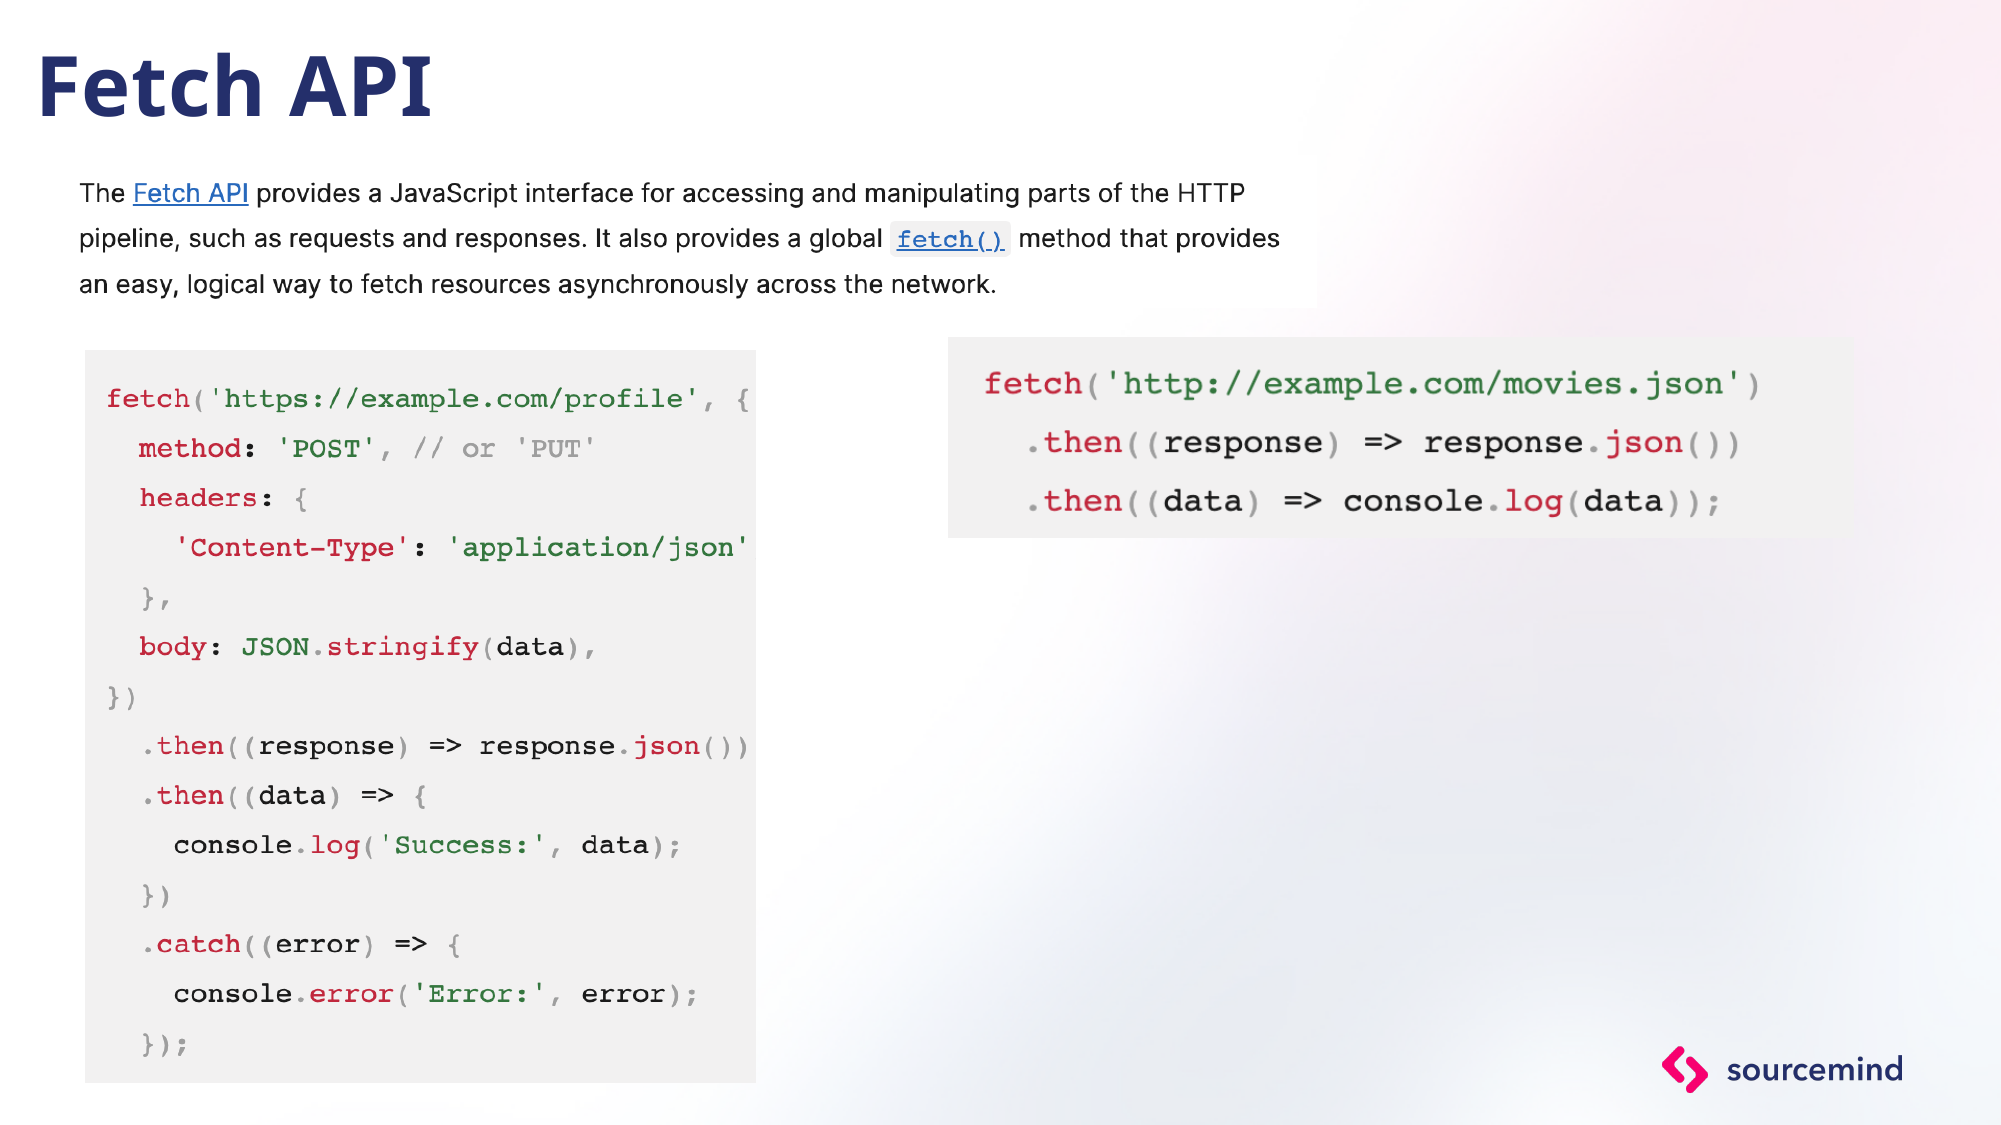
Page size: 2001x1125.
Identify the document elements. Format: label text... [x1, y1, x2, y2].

picture [41, 154, 1317, 308]
picture [947, 337, 1854, 538]
picture [85, 350, 756, 1084]
picture [1661, 1045, 1902, 1094]
title Fetch API [20, 25, 1775, 251]
